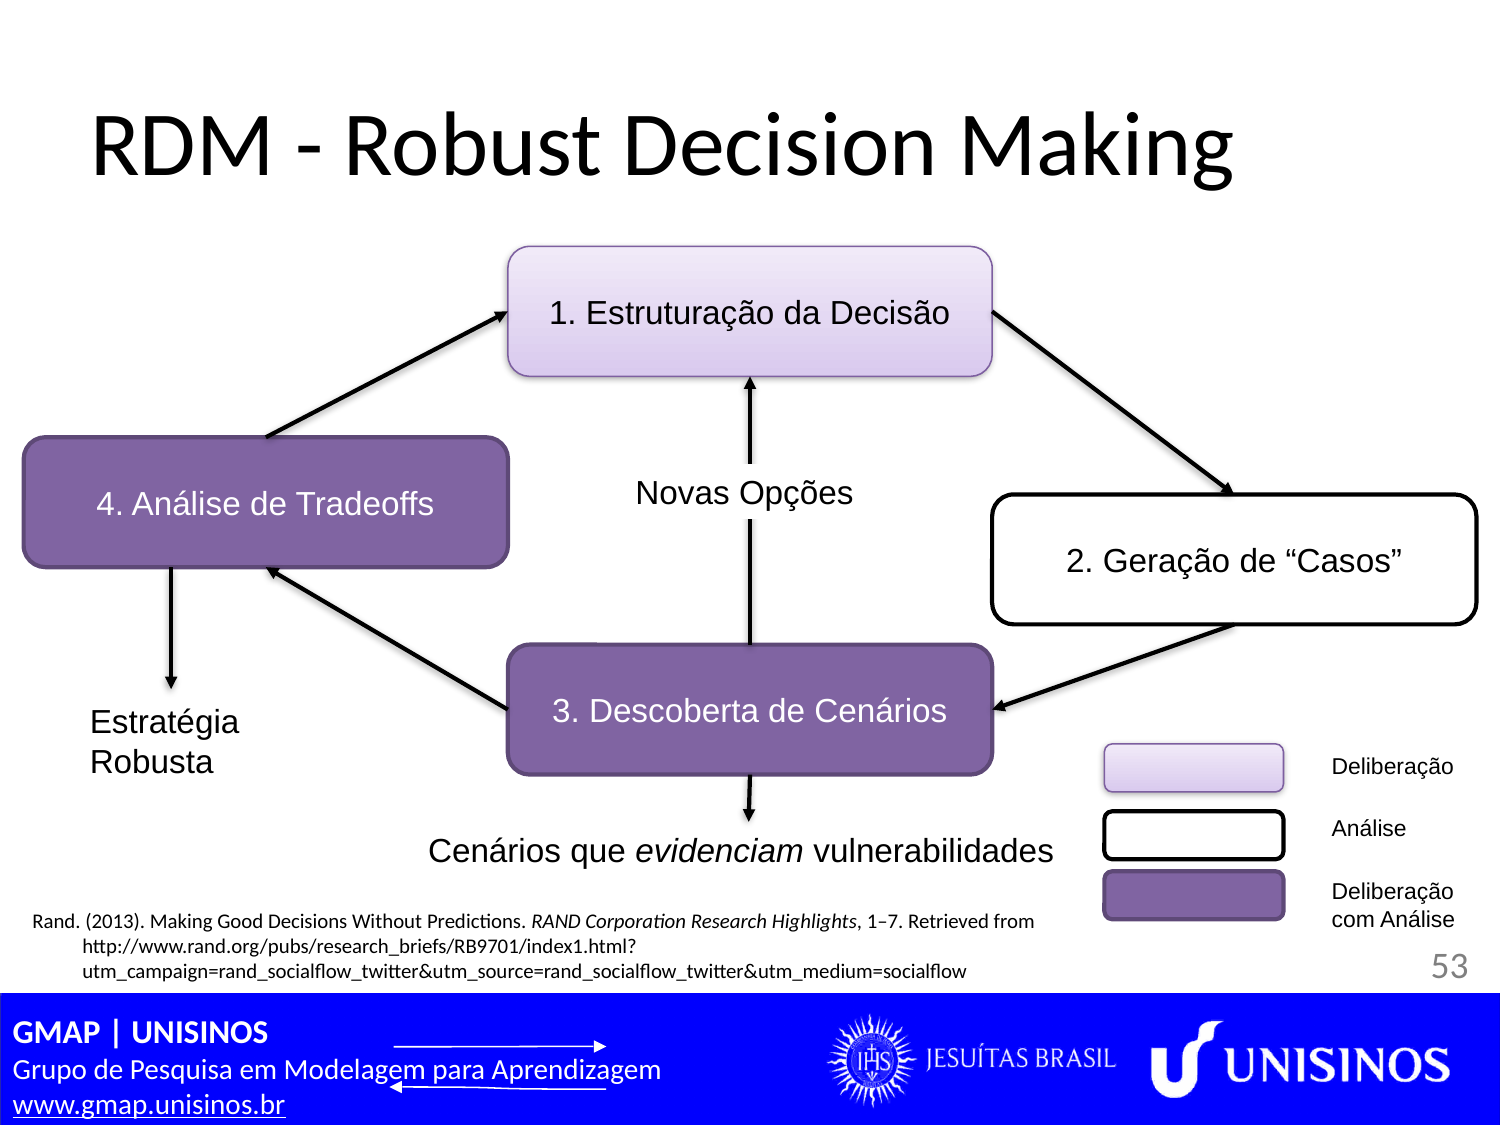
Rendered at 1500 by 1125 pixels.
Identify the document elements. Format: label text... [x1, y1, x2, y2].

text_box 1. Estruturação da Decisão [507, 245, 993, 378]
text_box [265, 566, 508, 710]
text_box [1103, 743, 1285, 793]
text_box 2. Geração de “Casos” [989, 492, 1479, 627]
text_box Deliberação com Análise [1316, 869, 1477, 939]
text_box Novas Opções [620, 464, 745, 519]
title RDM - Robust Decision Making [75, 45, 1425, 233]
text_box 4. Análise de Tradeoffs [21, 435, 511, 570]
text_box [1102, 869, 1286, 922]
text_box Novas Opções [754, 464, 880, 519]
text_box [991, 624, 1235, 710]
text_box Deliberação [1316, 743, 1477, 787]
text_box [1102, 809, 1286, 862]
text_box Cenários que evidenciam vulnerabilidades [413, 821, 1085, 877]
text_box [265, 311, 508, 438]
text_box Estratégia Robusta [75, 693, 290, 788]
text_box Análise [1316, 806, 1477, 849]
picture [0, 993, 1500, 1125]
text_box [991, 311, 1235, 495]
text_box Rand. (2013). Making Good Decisions Without Predictions. RAND Corporation Research Highlights, 1–7. Retrieved from http://www.rand.org/pubs/research_briefs/RB9701/index1.html?utm_campaign=rand_socialflow_twitter&utm_source=rand_socialflow_twitter&utm_medium=socialflow [17, 899, 1071, 990]
text_box 3. Descoberta de Cenários [505, 642, 995, 777]
